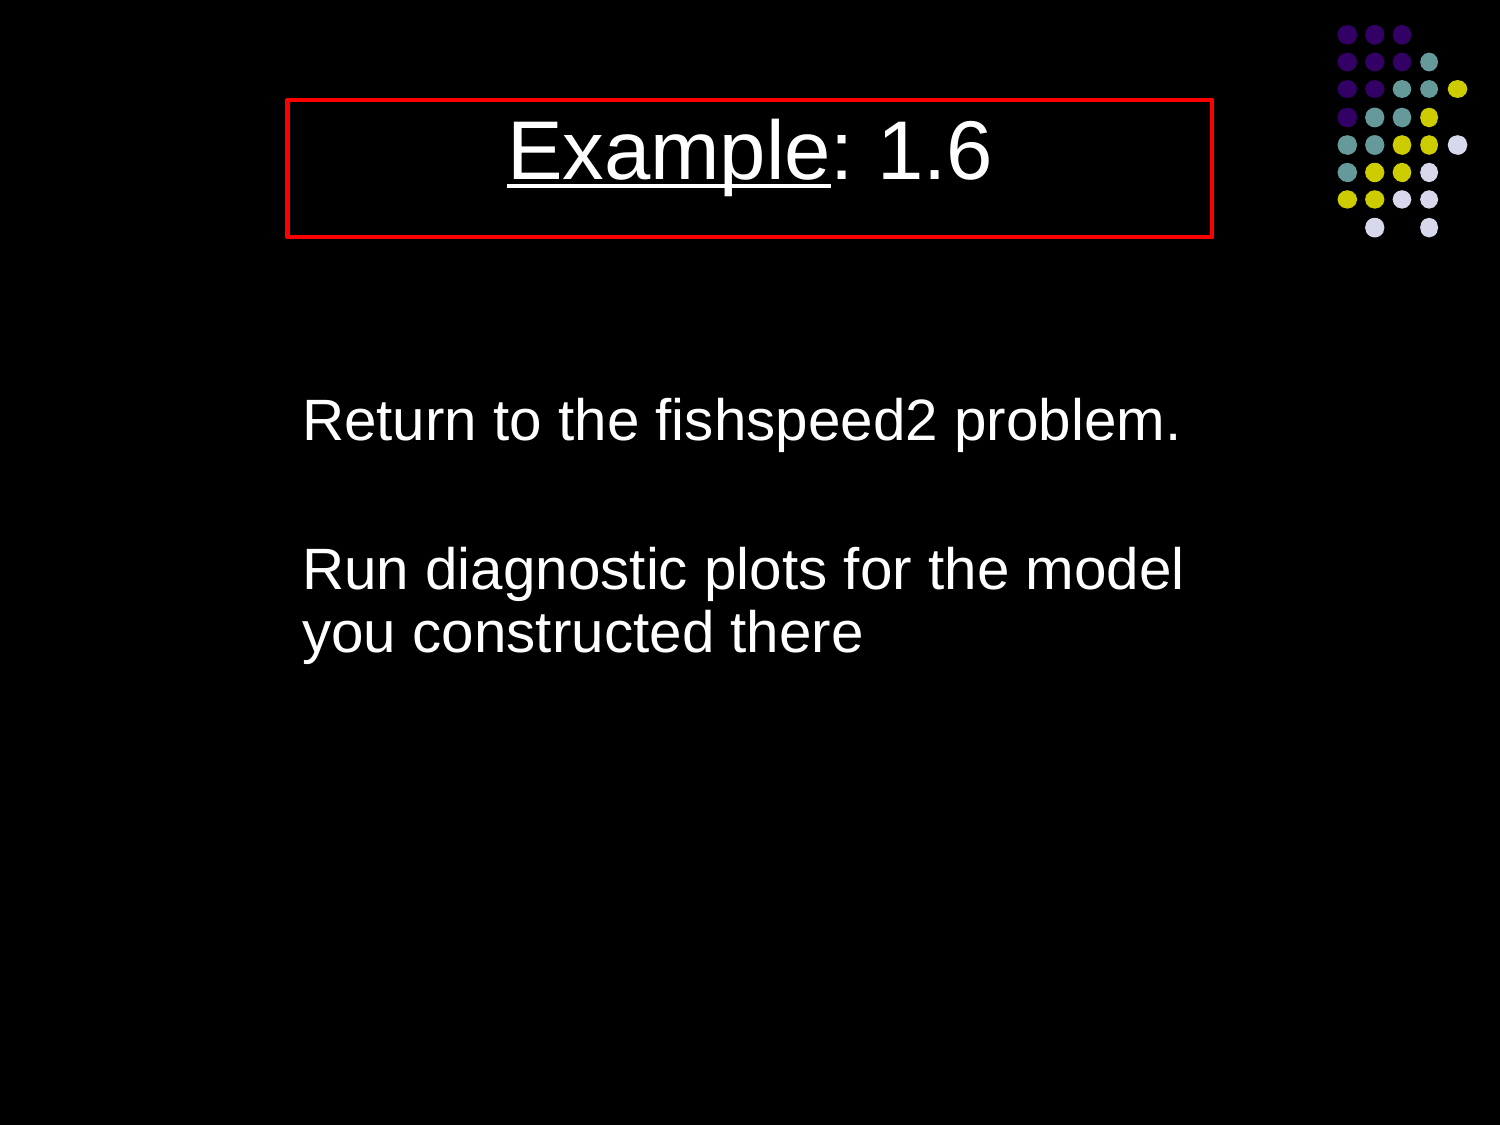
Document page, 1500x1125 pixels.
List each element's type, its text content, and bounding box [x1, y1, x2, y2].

text_box Example: 1.6 Return to the fishspeed2 problem. Run diagnostic plots for the model you constructed there [287, 99, 1213, 238]
